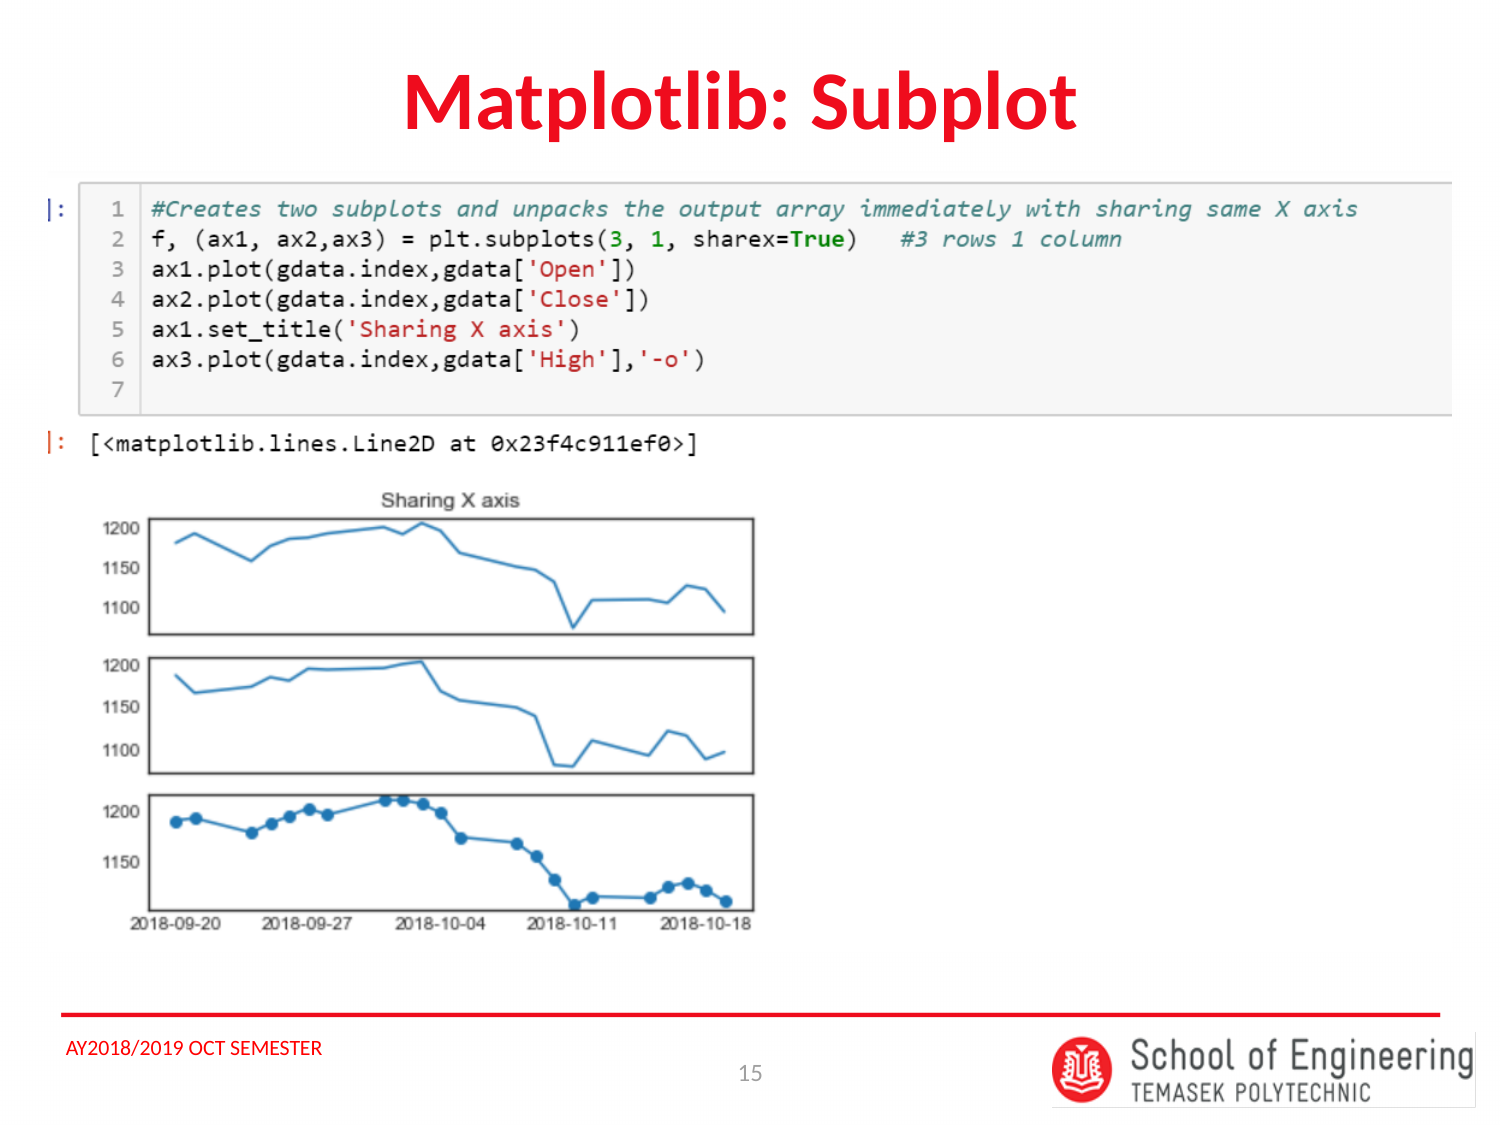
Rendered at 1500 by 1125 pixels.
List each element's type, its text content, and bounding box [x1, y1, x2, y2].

text_box AY2018/2019 OCT SEMESTER [46, 1025, 907, 1067]
text_box Matplotlib: Subplot [0, 2, 1500, 190]
slide_number 15 [575, 1041, 926, 1102]
picture [0, 171, 1500, 1125]
